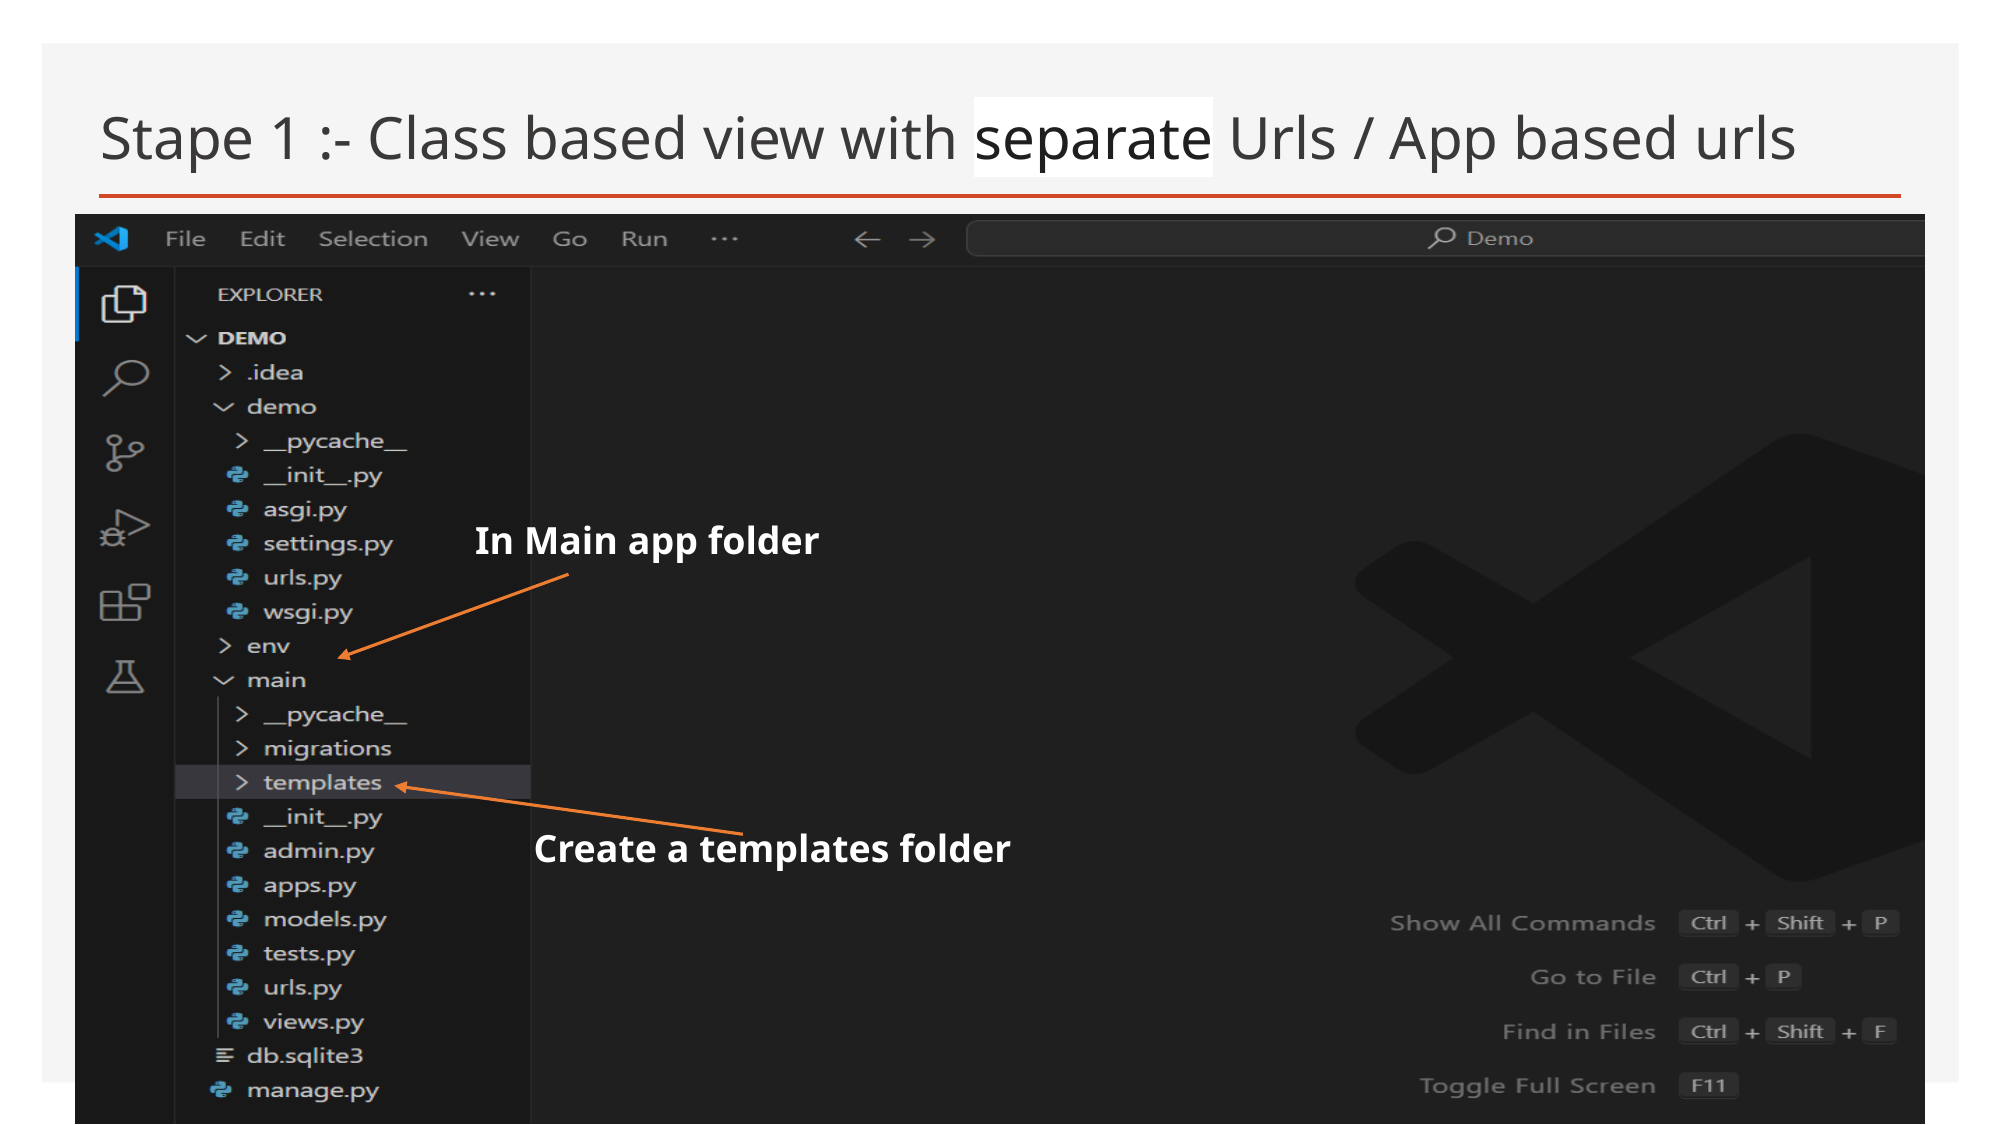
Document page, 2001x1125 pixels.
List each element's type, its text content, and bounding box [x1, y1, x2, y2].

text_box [394, 785, 743, 835]
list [75, 214, 1925, 1124]
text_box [337, 574, 569, 659]
title Stape 1 :- Class based view with separate Urls / App based urls [85, 73, 1896, 179]
